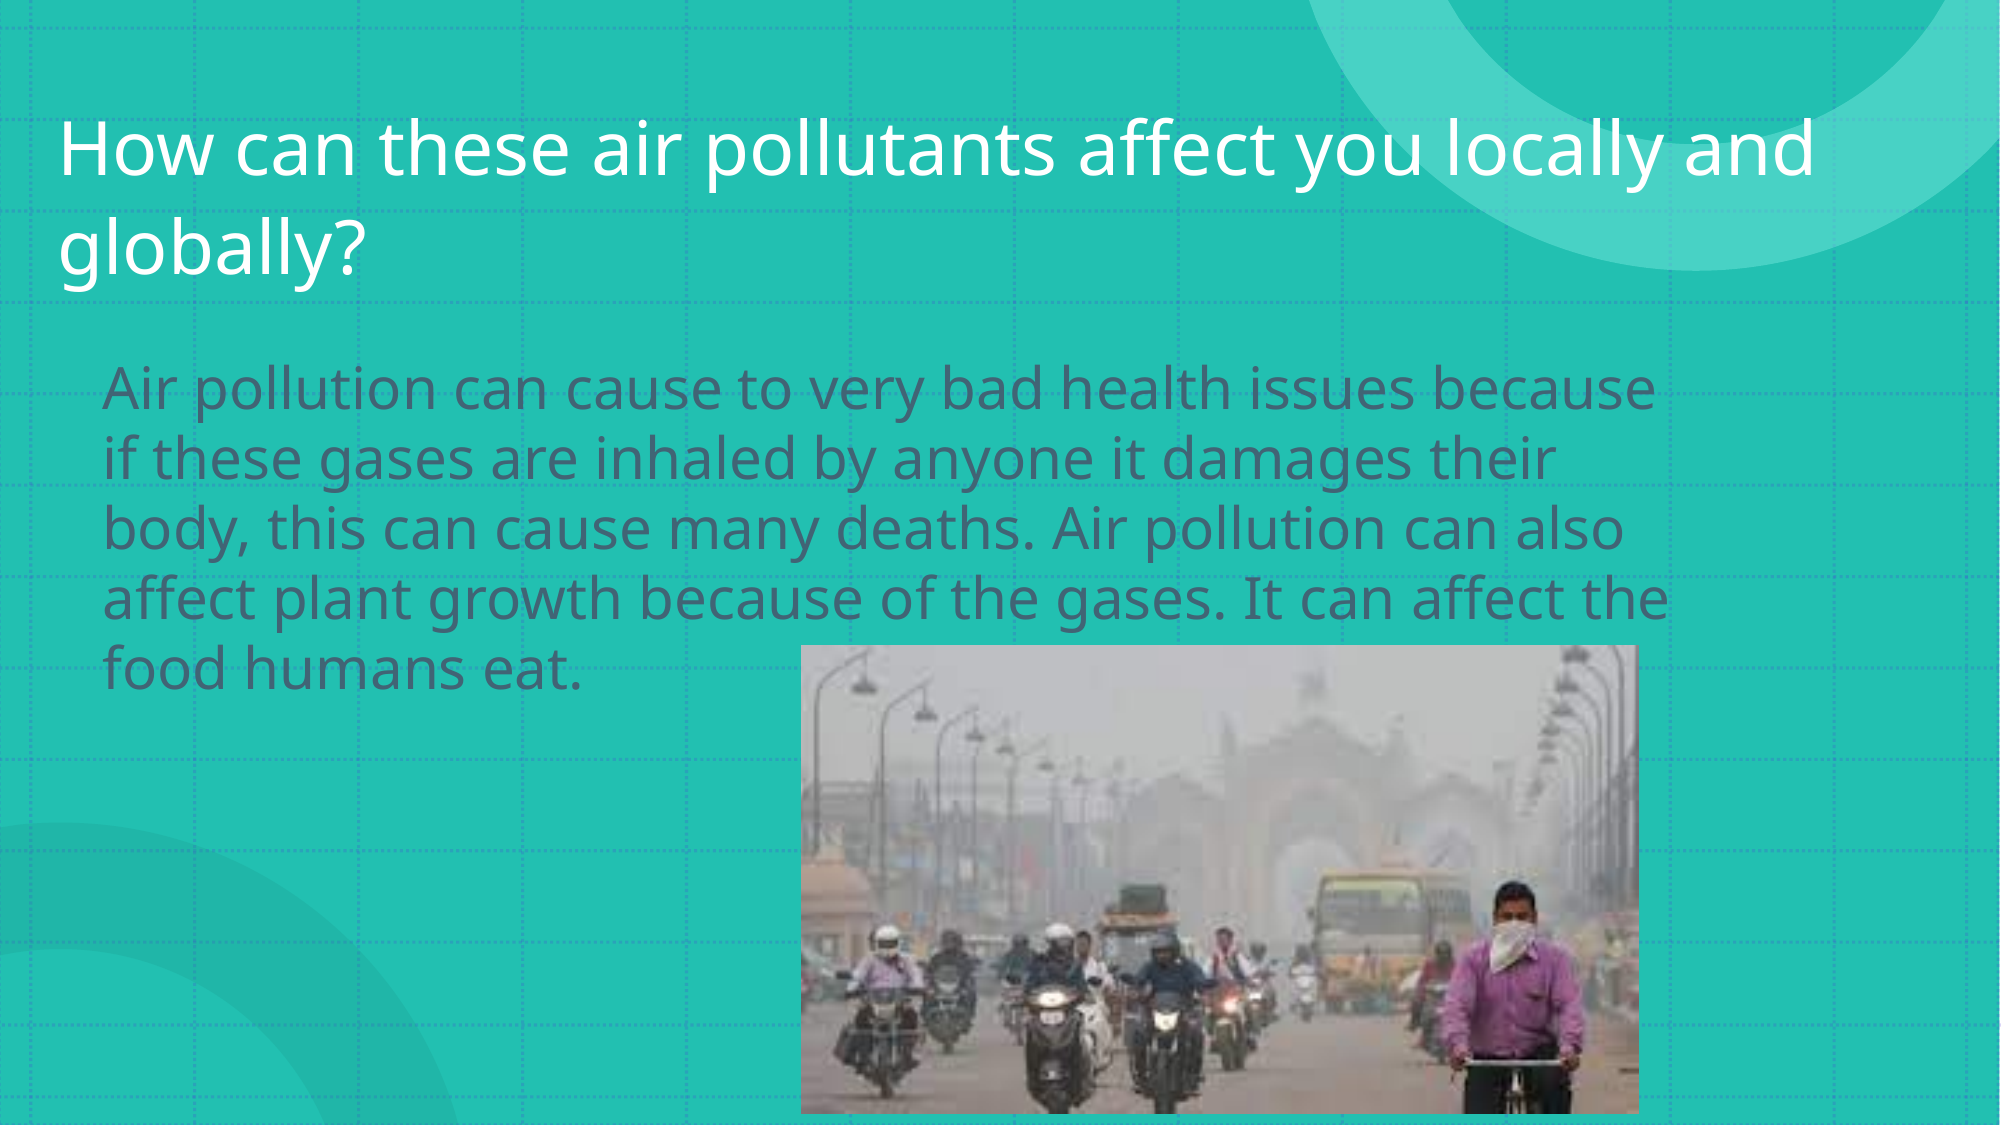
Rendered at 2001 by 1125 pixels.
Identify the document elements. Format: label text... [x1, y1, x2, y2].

text_box Air pollution can cause to very bad health issues because if these gases are inhaled by anyone it damages their body, this can cause many deaths. Air pollution can also affect plant growth because of the gases. It can affect the food humans eat. [87, 343, 1705, 709]
picture [801, 645, 1639, 1114]
list How can these air pollutants affect you locally and globally? [42, 84, 2000, 325]
